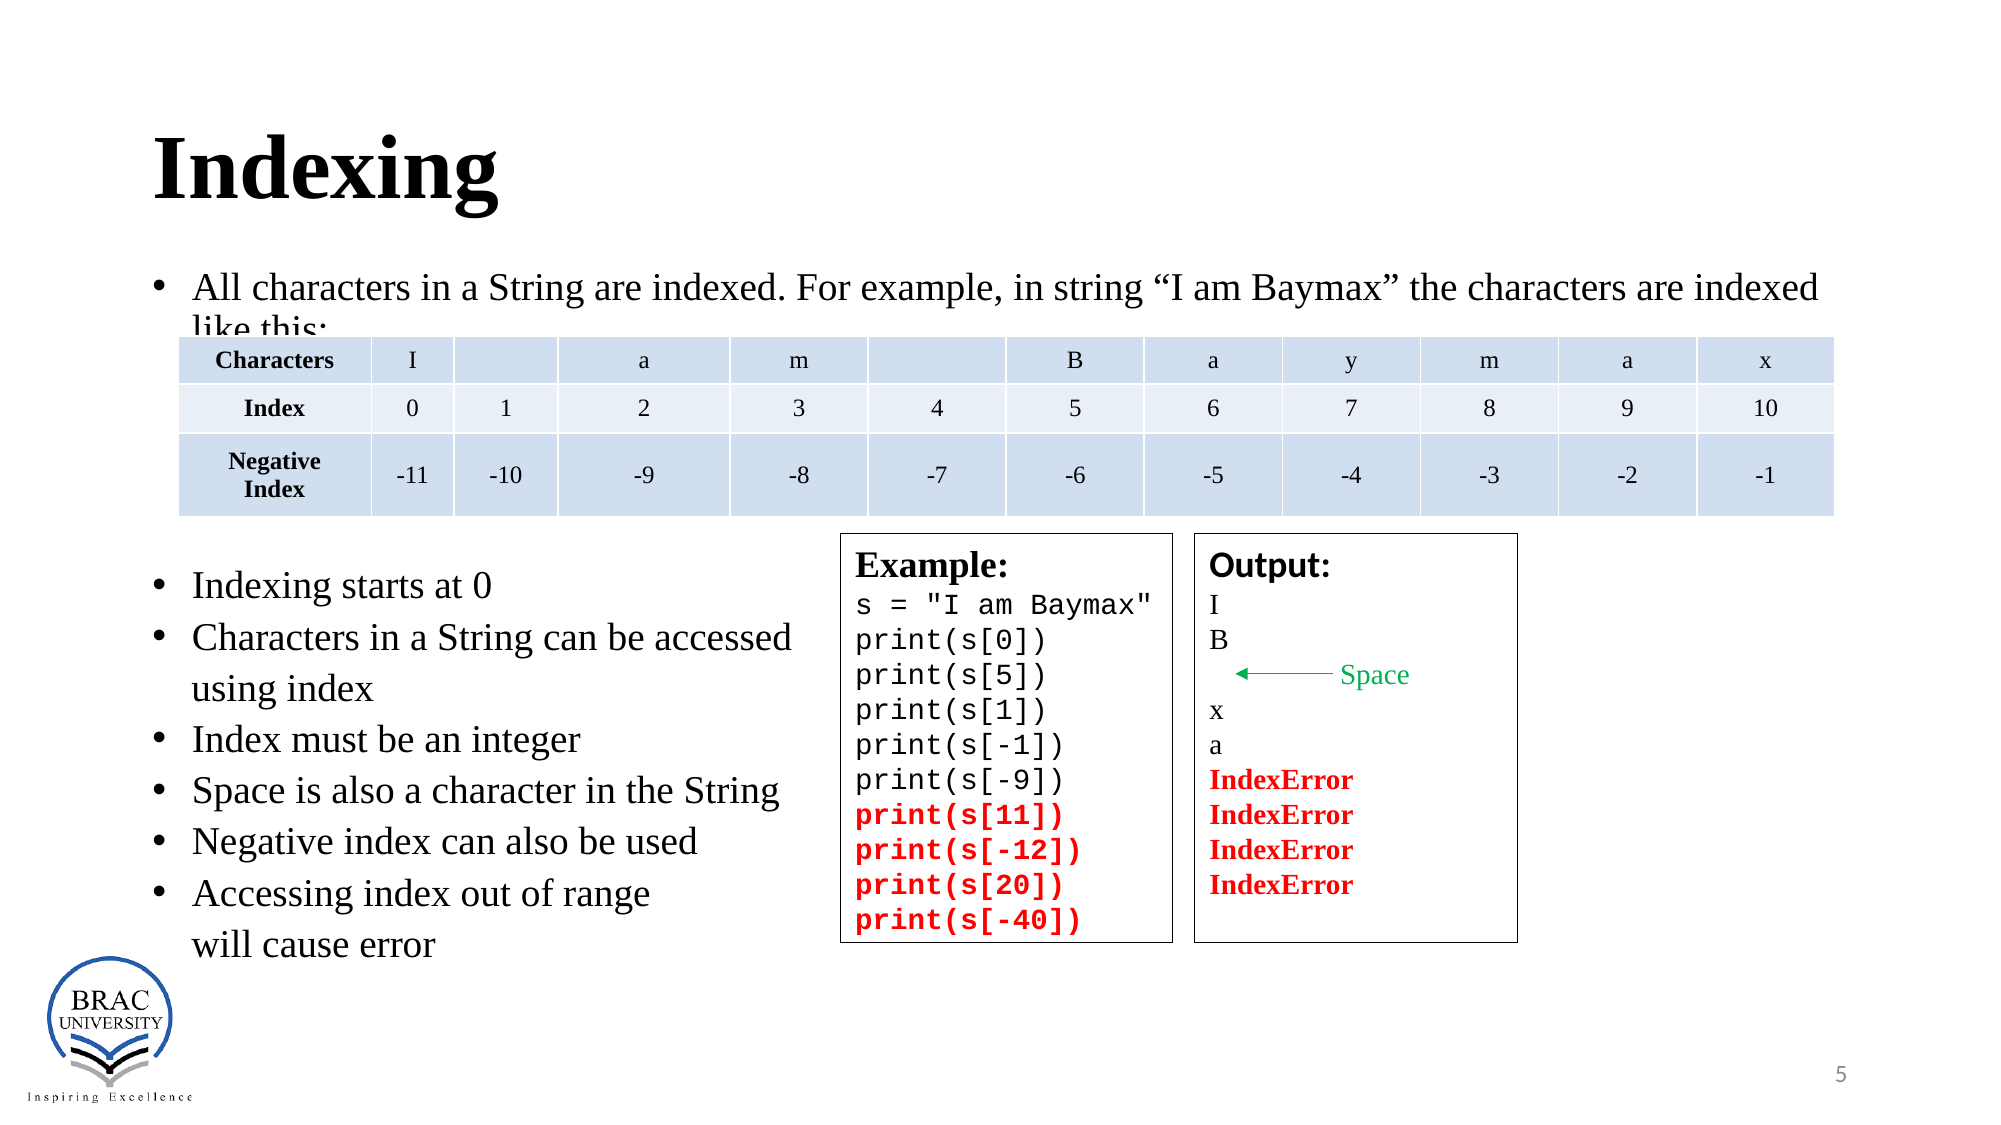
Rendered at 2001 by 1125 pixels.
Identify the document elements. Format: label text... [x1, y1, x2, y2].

table_cell 8 [1421, 385, 1558, 432]
text_box Example: s = "I am Baymax" print(s[0]) print(s[5]) print(s[1]) print(s[-1]) print(s[-9]) print(s[11]) print(s[-12]) print(s[20]) print(s[-40]) [840, 533, 1173, 943]
table_cell -2 [1559, 434, 1696, 516]
table_header m [731, 337, 867, 383]
table_cell -11 [372, 434, 453, 516]
table_cell 4 [869, 385, 1005, 432]
table_cell -6 [1007, 434, 1143, 516]
table_header a [1145, 337, 1282, 383]
table_cell 1 [455, 385, 557, 432]
table_cell 2 [559, 385, 729, 432]
table_cell -8 [731, 434, 867, 516]
text_box Output: I B Space x a IndexError IndexError IndexError IndexError [1194, 533, 1518, 943]
table_cell 10 [1698, 385, 1834, 432]
table_cell 6 [1145, 385, 1282, 432]
table_header a [559, 337, 729, 383]
table_header [869, 337, 1005, 383]
list All characters in a String are indexed. For example, in string “I am Baymax” the characters are indexed like this: Indexing starts at 0 Characters in a String can be accessed using index Index must be an integer Space is also a character in the String Negative index can also be used Accessing index out of range will cause error [137, 258, 1863, 1043]
title Indexing [137, 59, 1863, 258]
slide_number 5 [1412, 1042, 1863, 1103]
table_cell 3 [731, 385, 867, 432]
table_cell Negative Index [179, 434, 371, 516]
table_cell 0 [372, 385, 453, 432]
table_cell -1 [1698, 434, 1834, 516]
picture [27, 956, 192, 1103]
table_cell -7 [869, 434, 1005, 516]
table_cell -5 [1145, 434, 1282, 516]
table_cell -3 [1421, 434, 1558, 516]
table_header a [1559, 337, 1696, 383]
table_cell 5 [1007, 385, 1143, 432]
table_cell -10 [455, 434, 557, 516]
table_header I [372, 337, 453, 383]
table_header m [1421, 337, 1558, 383]
table_header B [1007, 337, 1143, 383]
table_cell 9 [1559, 385, 1696, 432]
table_cell Index [179, 385, 371, 432]
table_header y [1283, 337, 1420, 383]
table_cell -4 [1283, 434, 1420, 516]
table_cell 7 [1283, 385, 1420, 432]
table_header x [1698, 337, 1834, 383]
table_cell -9 [559, 434, 729, 516]
table_header [455, 337, 557, 383]
table_header Characters [179, 337, 371, 383]
